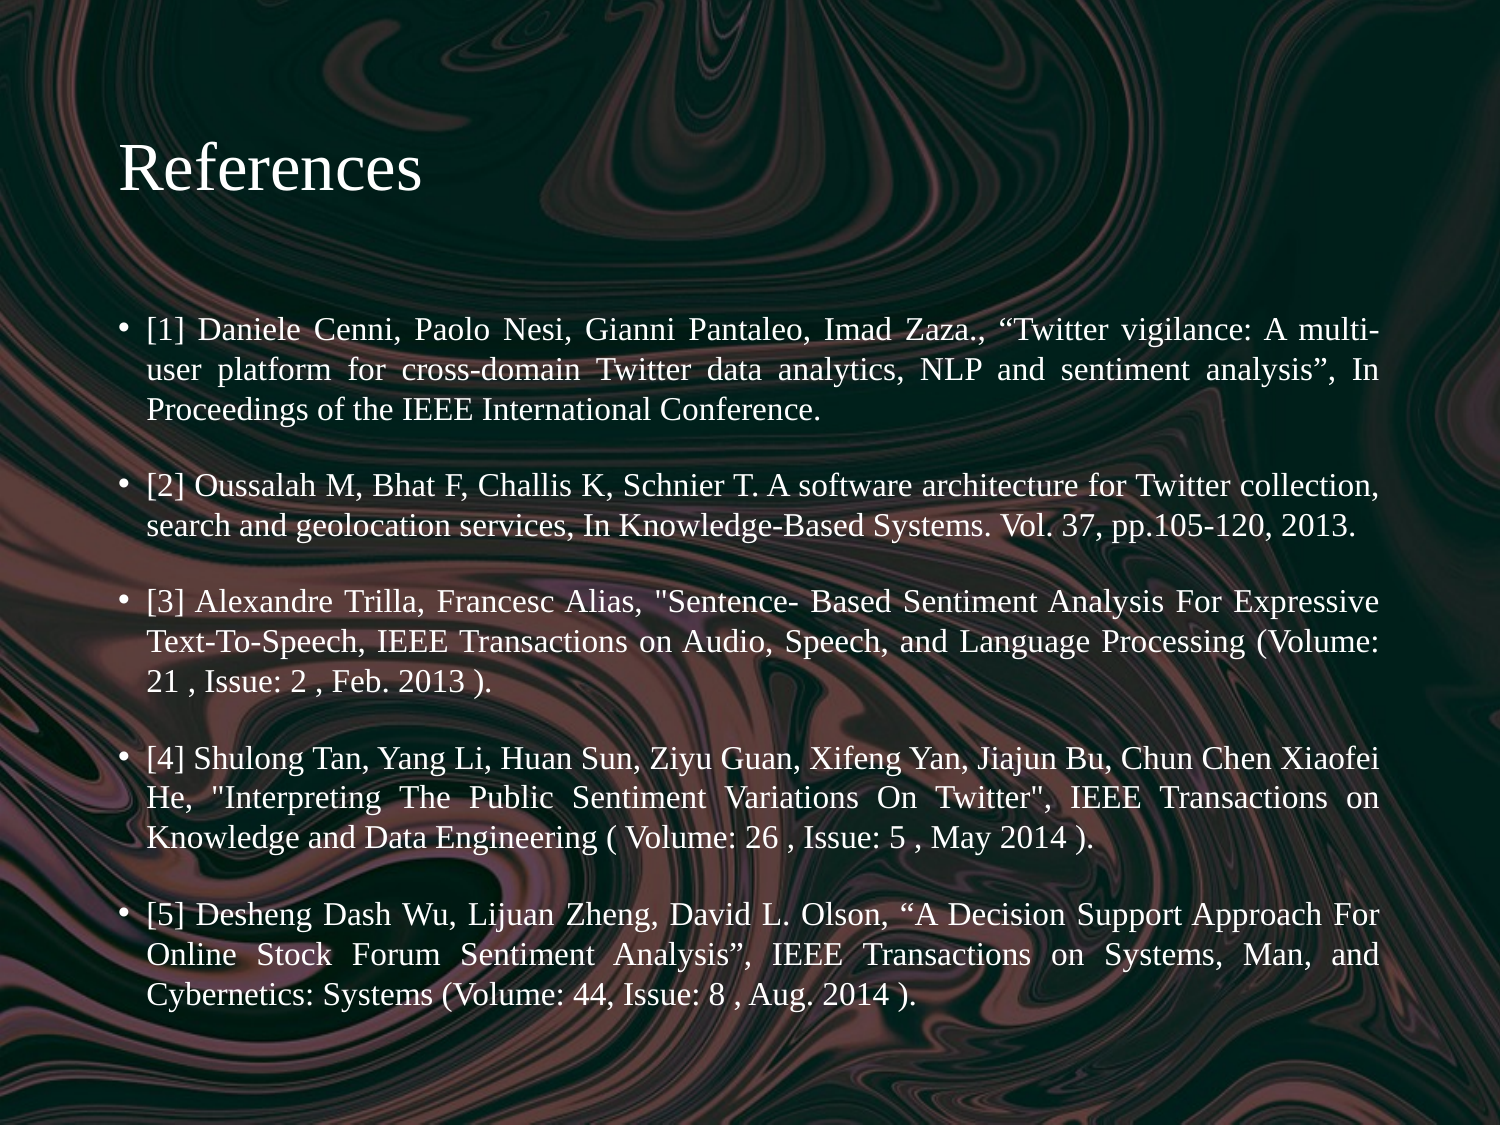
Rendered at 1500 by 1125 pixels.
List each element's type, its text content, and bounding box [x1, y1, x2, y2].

list [1] Daniele Cenni, Paolo Nesi, Gianni Pantaleo, Imad Zaza., “Twitter vigilance: A multi-user platform for cross-domain Twitter data analytics, NLP and sentiment analysis”, In Proceedings of the IEEE International Conference. [2] Oussalah M, Bhat F, Challis K, Schnier T. A software architecture for Twitter collection, search and geolocation services, In Knowledge-Based Systems. Vol. 37, pp.105-120, 2013. [3] Alexandre Trilla, Francesc Alias, "Sentence- Based Sentiment Analysis For Expressive Text-To-Speech, IEEE Transactions on Audio, Speech, and Language Processing (Volume: 21 , Issue: 2 , Feb. 2013 ). [4] Shulong Tan, Yang Li, Huan Sun, Ziyu Guan, Xifeng Yan, Jiajun Bu, Chun Chen Xiaofei He, "Interpreting The Public Sentiment Variations On Twitter", IEEE Transactions on Knowledge and Data Engineering ( Volume: 26 , Issue: 5 , May 2014 ). [5] Desheng Dash Wu, Lijuan Zheng, David L. Olson, “A Decision Support Approach For Online Stock Forum Sentiment Analysis”, IEEE Transactions on Systems, Man, and Cybernetics: Systems (Volume: 44, Issue: 8 , Aug. 2014 ). [103, 299, 1397, 1014]
picture [0, 0, 1500, 1125]
title References [103, 59, 1397, 278]
